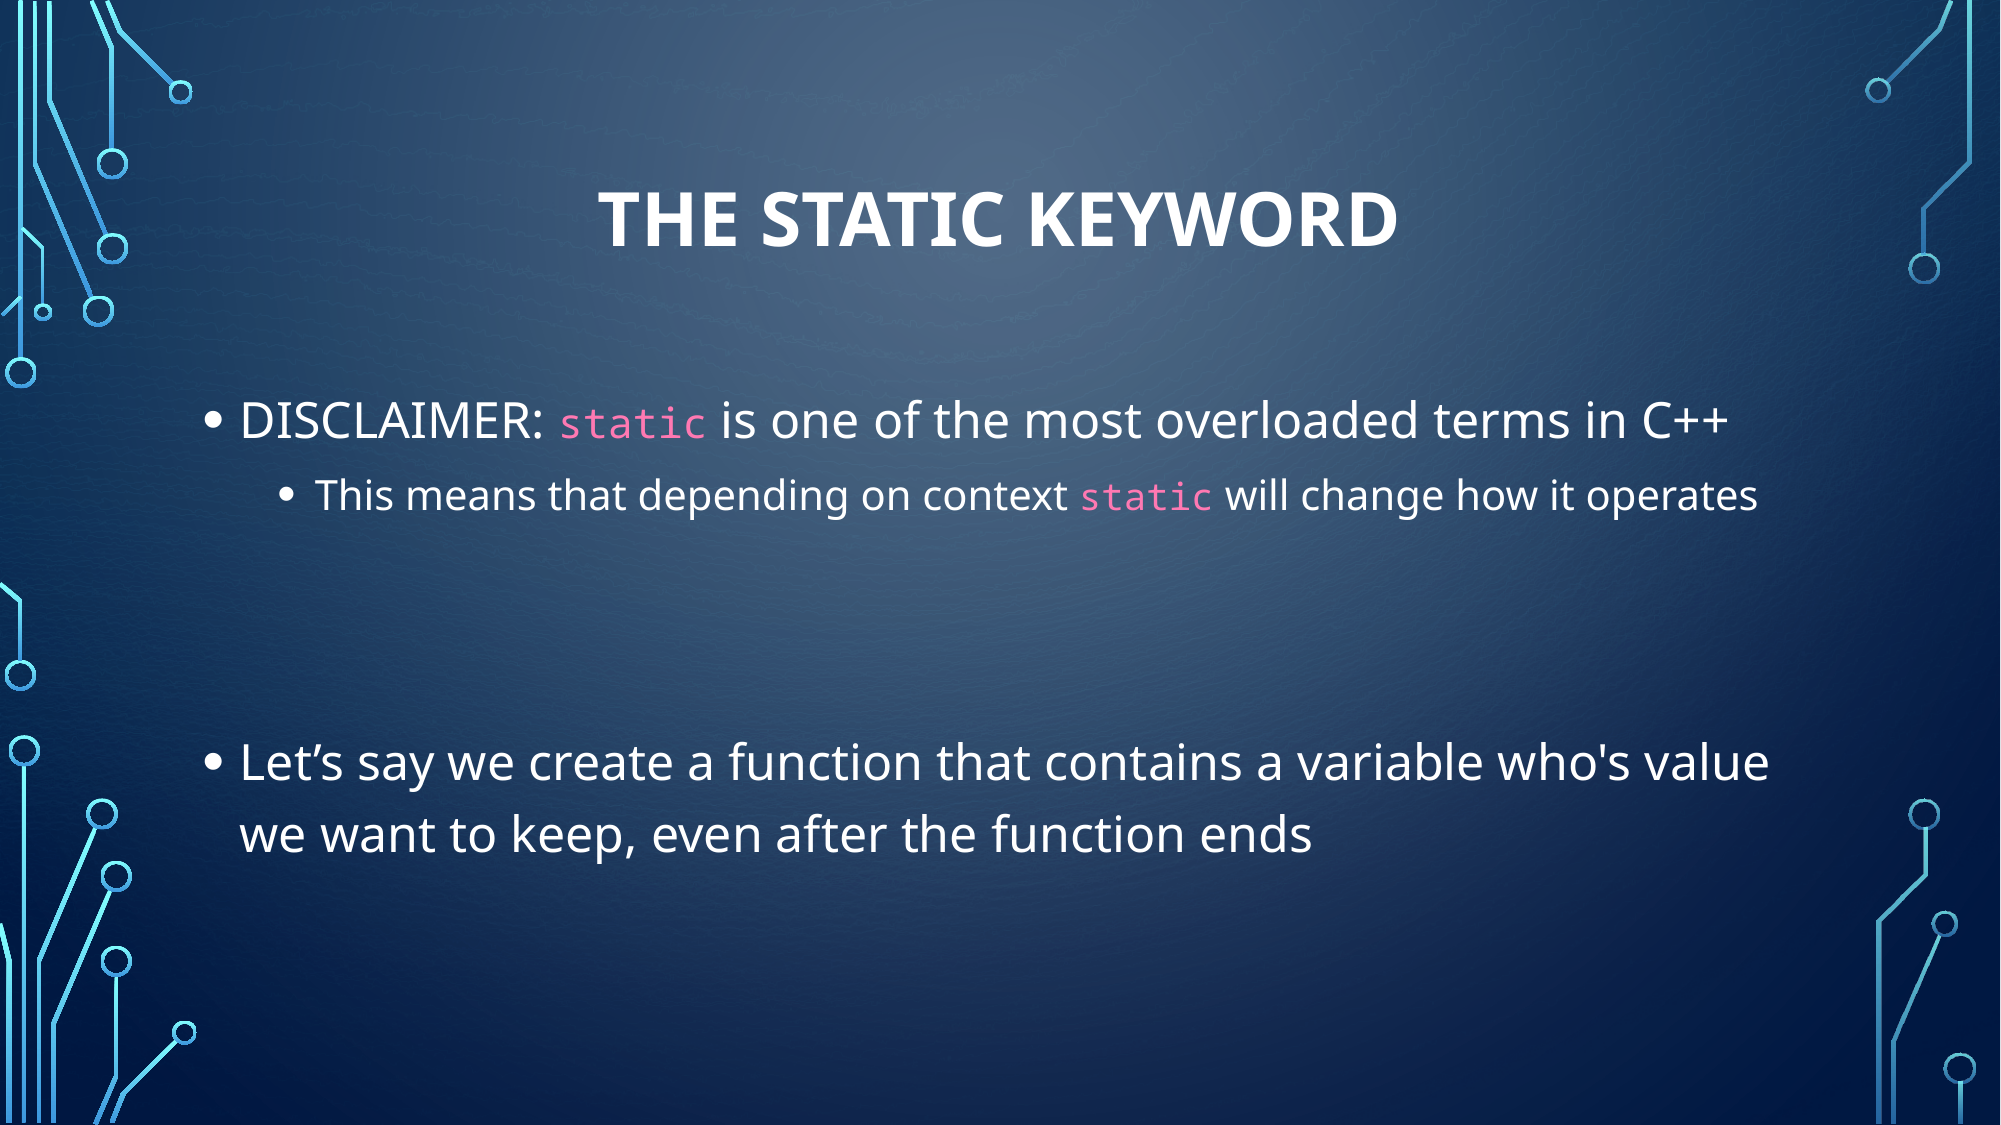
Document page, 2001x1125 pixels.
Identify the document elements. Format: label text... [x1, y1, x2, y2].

list DISCLAIMER: static is one of the most overloaded terms in C++ This means that depending on context static will change how it operates Let’s say we create a function that contains a variable who's value we want to keep, even after the function ends [187, 369, 1813, 950]
title The Static keyword [187, 101, 1813, 344]
